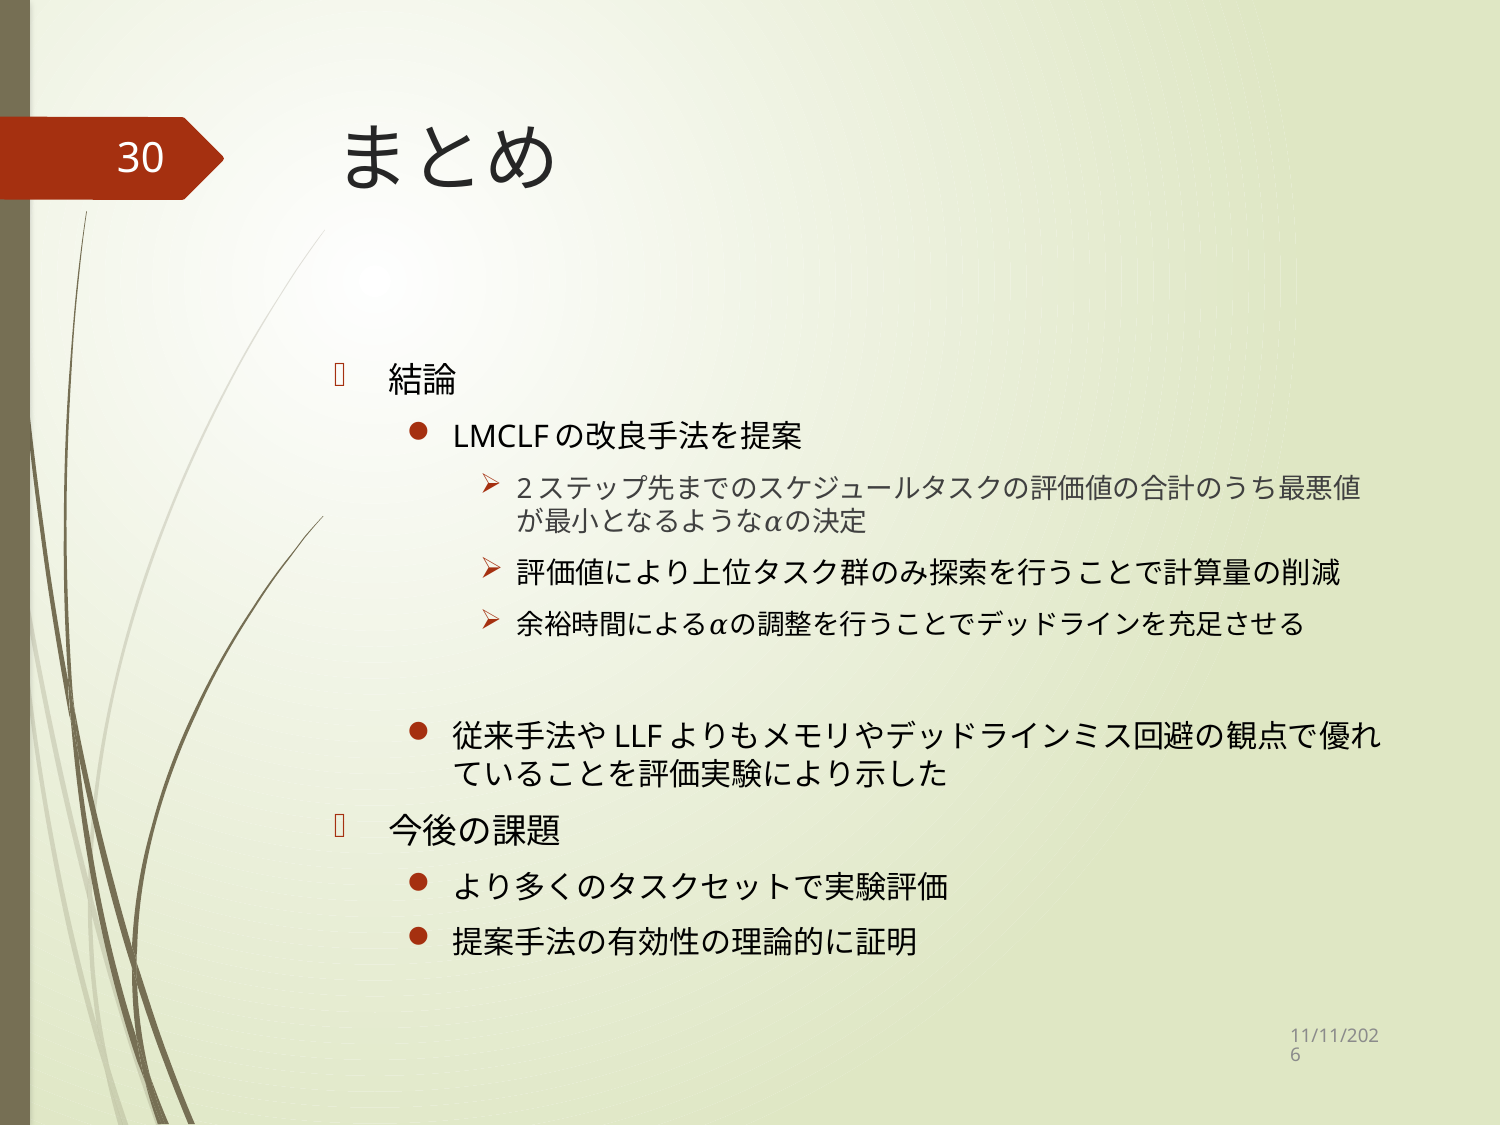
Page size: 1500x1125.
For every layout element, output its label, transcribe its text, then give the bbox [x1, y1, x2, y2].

slide_number 30 [83, 129, 180, 190]
title まとめ [319, 102, 1400, 313]
list 結論 LMCLFの改良手法を提案 2ステップ先までのスケジュールタスクの評価値の合計のうち最悪値が最小となるような𝛼の決定 評価値により上位タスク群のみ探索を行うことで計算量の削減 余裕時間による𝛼の調整を行うことでデッドラインを充足させる 従来手法やLLFよりもメモリやデッドラインミス回避の観点で優れていることを評価実験により示した 今後の課題 より多くのタスクセットで実験評価 提案手法の有効性の理論的に証明 [318, 350, 1400, 970]
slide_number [1275, 1006, 1401, 1068]
